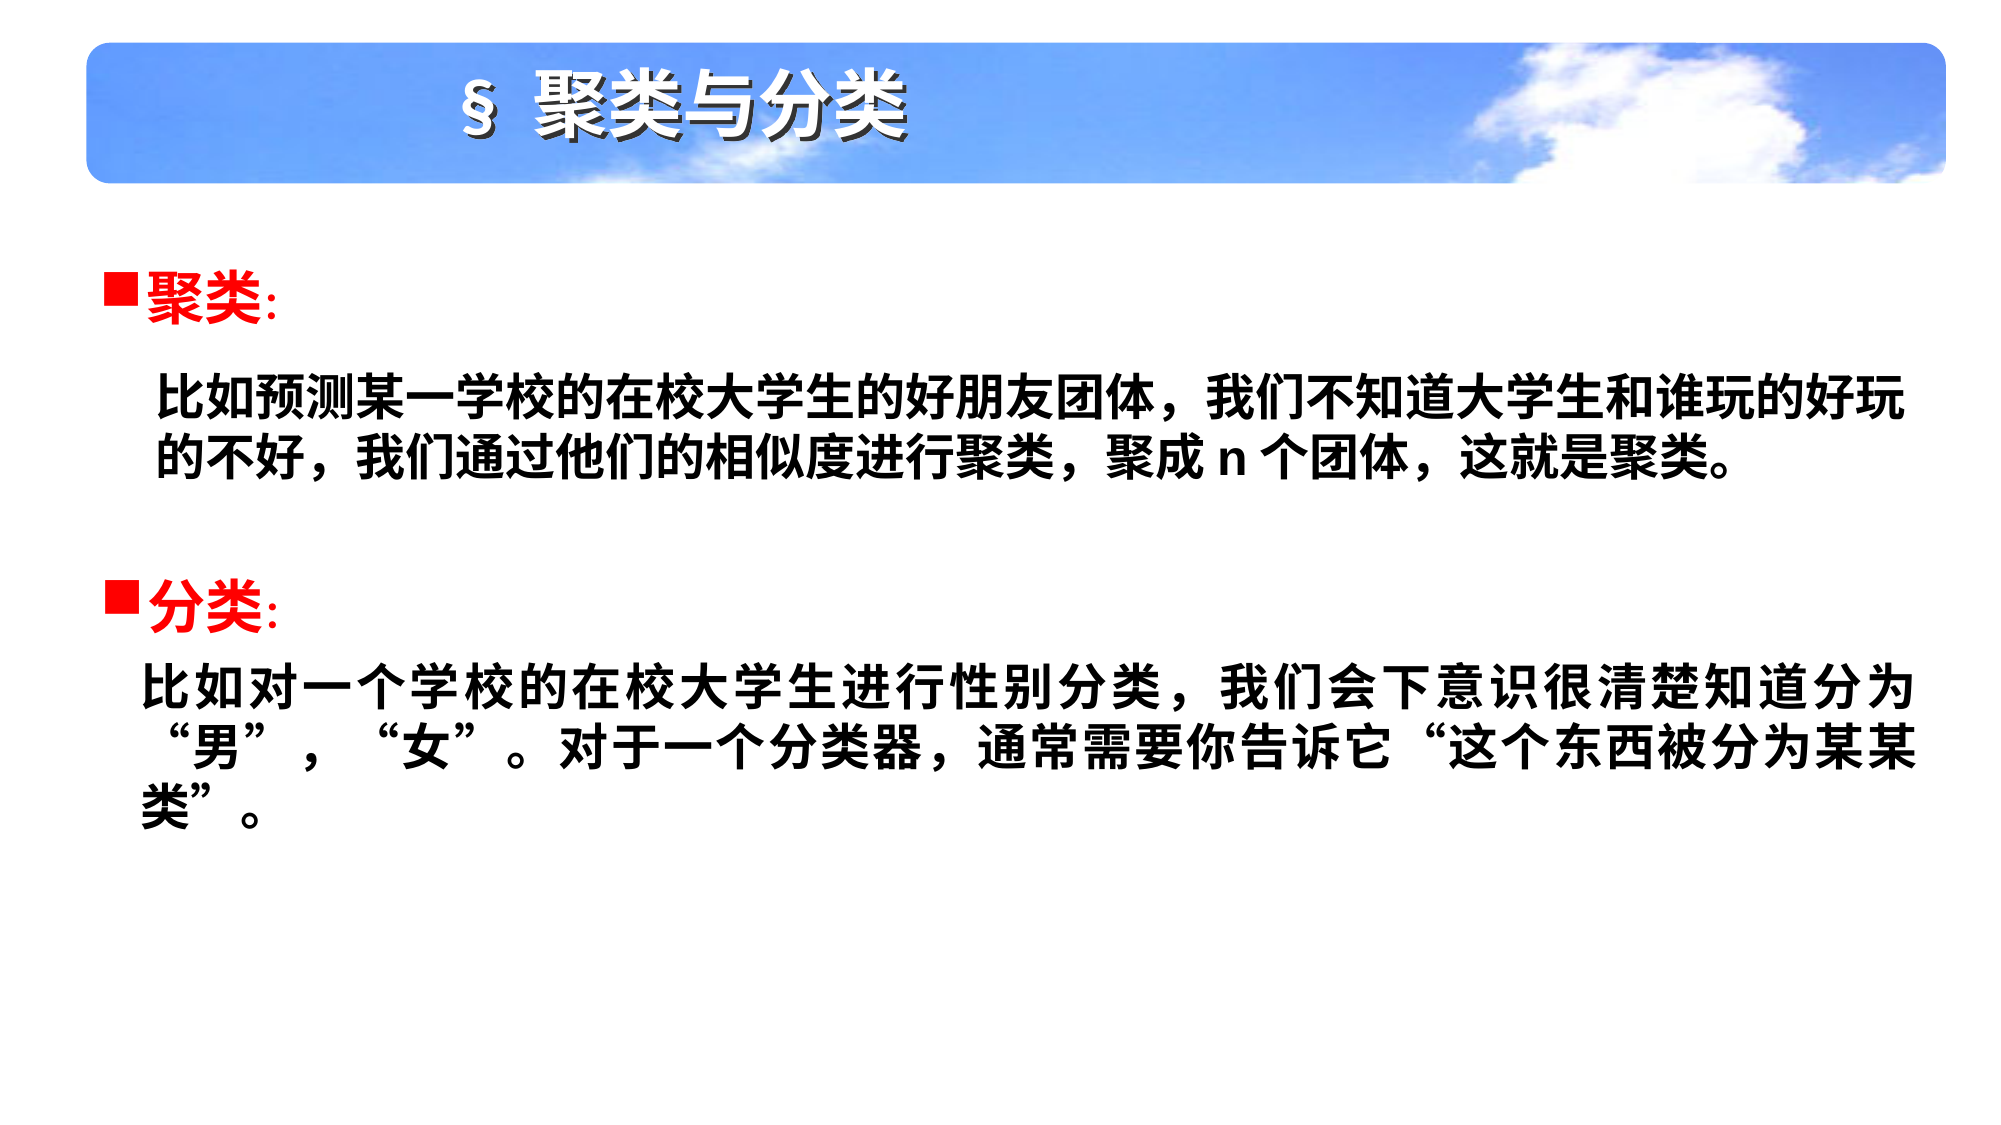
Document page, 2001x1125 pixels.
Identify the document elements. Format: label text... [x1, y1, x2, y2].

text_box 分类： [85, 562, 317, 648]
text_box 比如对一个学校的在校大学生进行性别分类，我们会下意识很清楚知道分为“男”，“女”。对于一个分类器，通常需要你告诉它“这个东西被分为某某类”。 [125, 648, 1933, 843]
picture [86, 42, 1946, 184]
text_box 比如预测某一学校的在校大学生的好朋友团体，我们不知道大学生和谁玩的好玩的不好，我们通过他们的相似度进行聚类，聚成n个团体，这就是聚类。 [140, 358, 1933, 493]
title § 聚类与分类 [444, 42, 1658, 161]
text_box 聚类： [84, 254, 481, 339]
